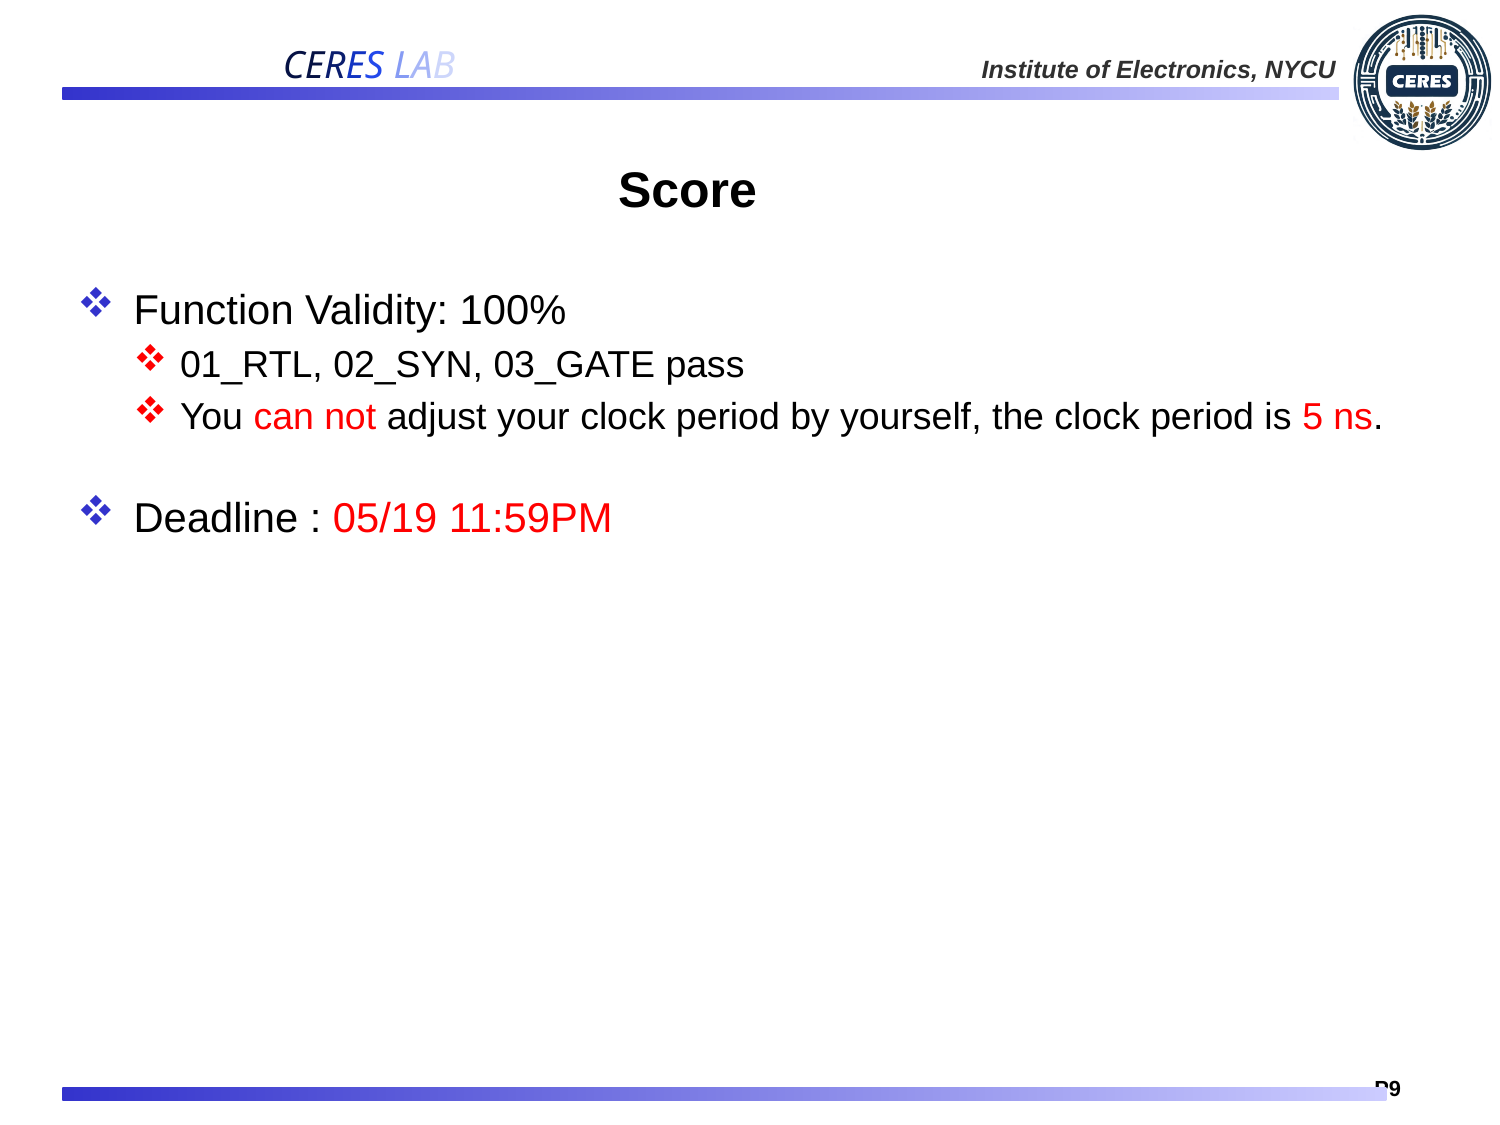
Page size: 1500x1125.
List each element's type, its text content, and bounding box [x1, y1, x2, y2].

title Score [62, 124, 1313, 251]
list Function Validity: 100% 01_RTL, 02_SYN, 03_GATE pass You can not adjust your clock period by yourself, the clock period is 5 ns. Deadline : 05/19 11:59PM [62, 275, 1438, 1063]
picture [1353, 14, 1492, 151]
